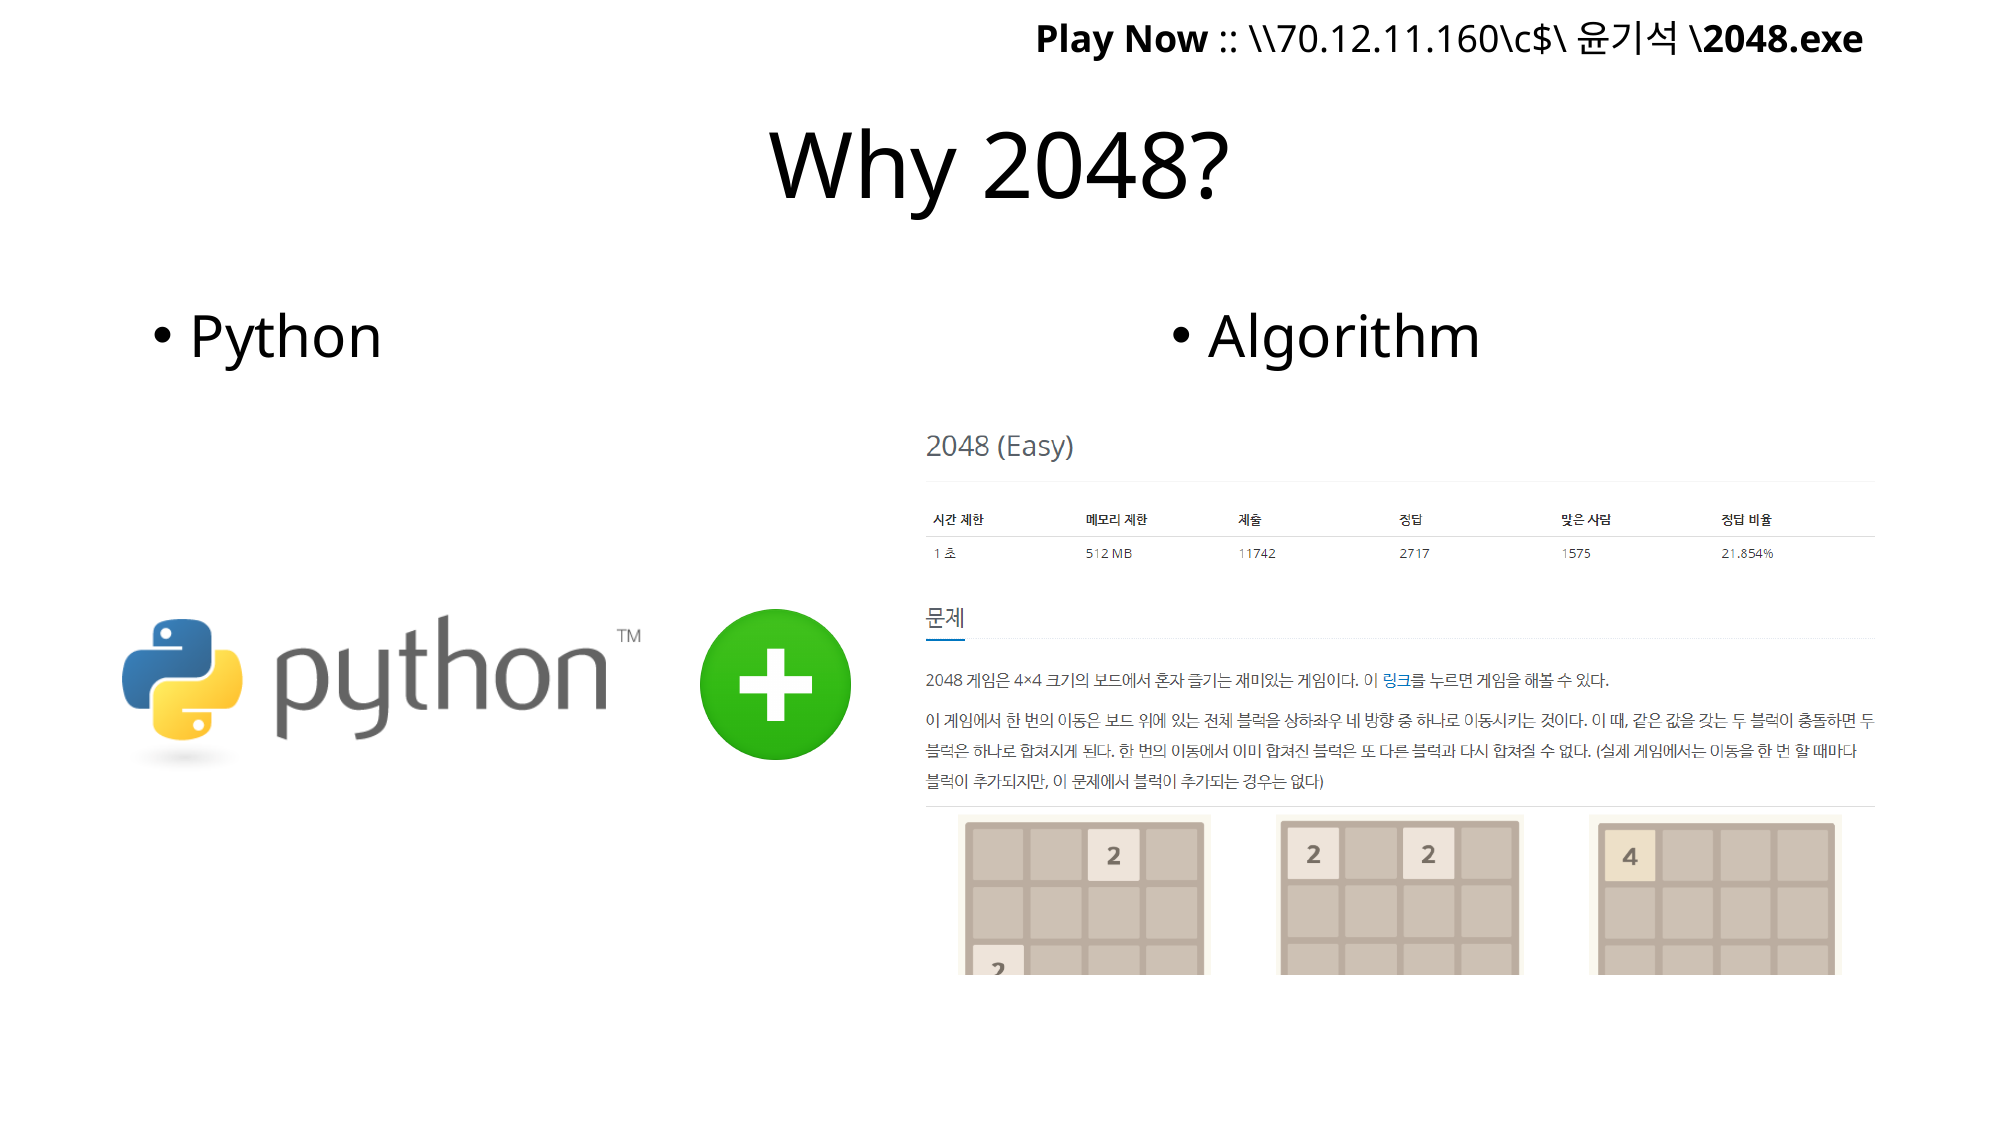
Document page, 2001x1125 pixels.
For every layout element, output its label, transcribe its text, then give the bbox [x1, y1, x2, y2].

picture [36, 583, 691, 805]
picture [700, 609, 851, 760]
text_box Algorithm [1156, 299, 2000, 1014]
picture [897, 413, 1900, 975]
list Python [137, 299, 1156, 1014]
title Why 2048? [137, 59, 1863, 278]
